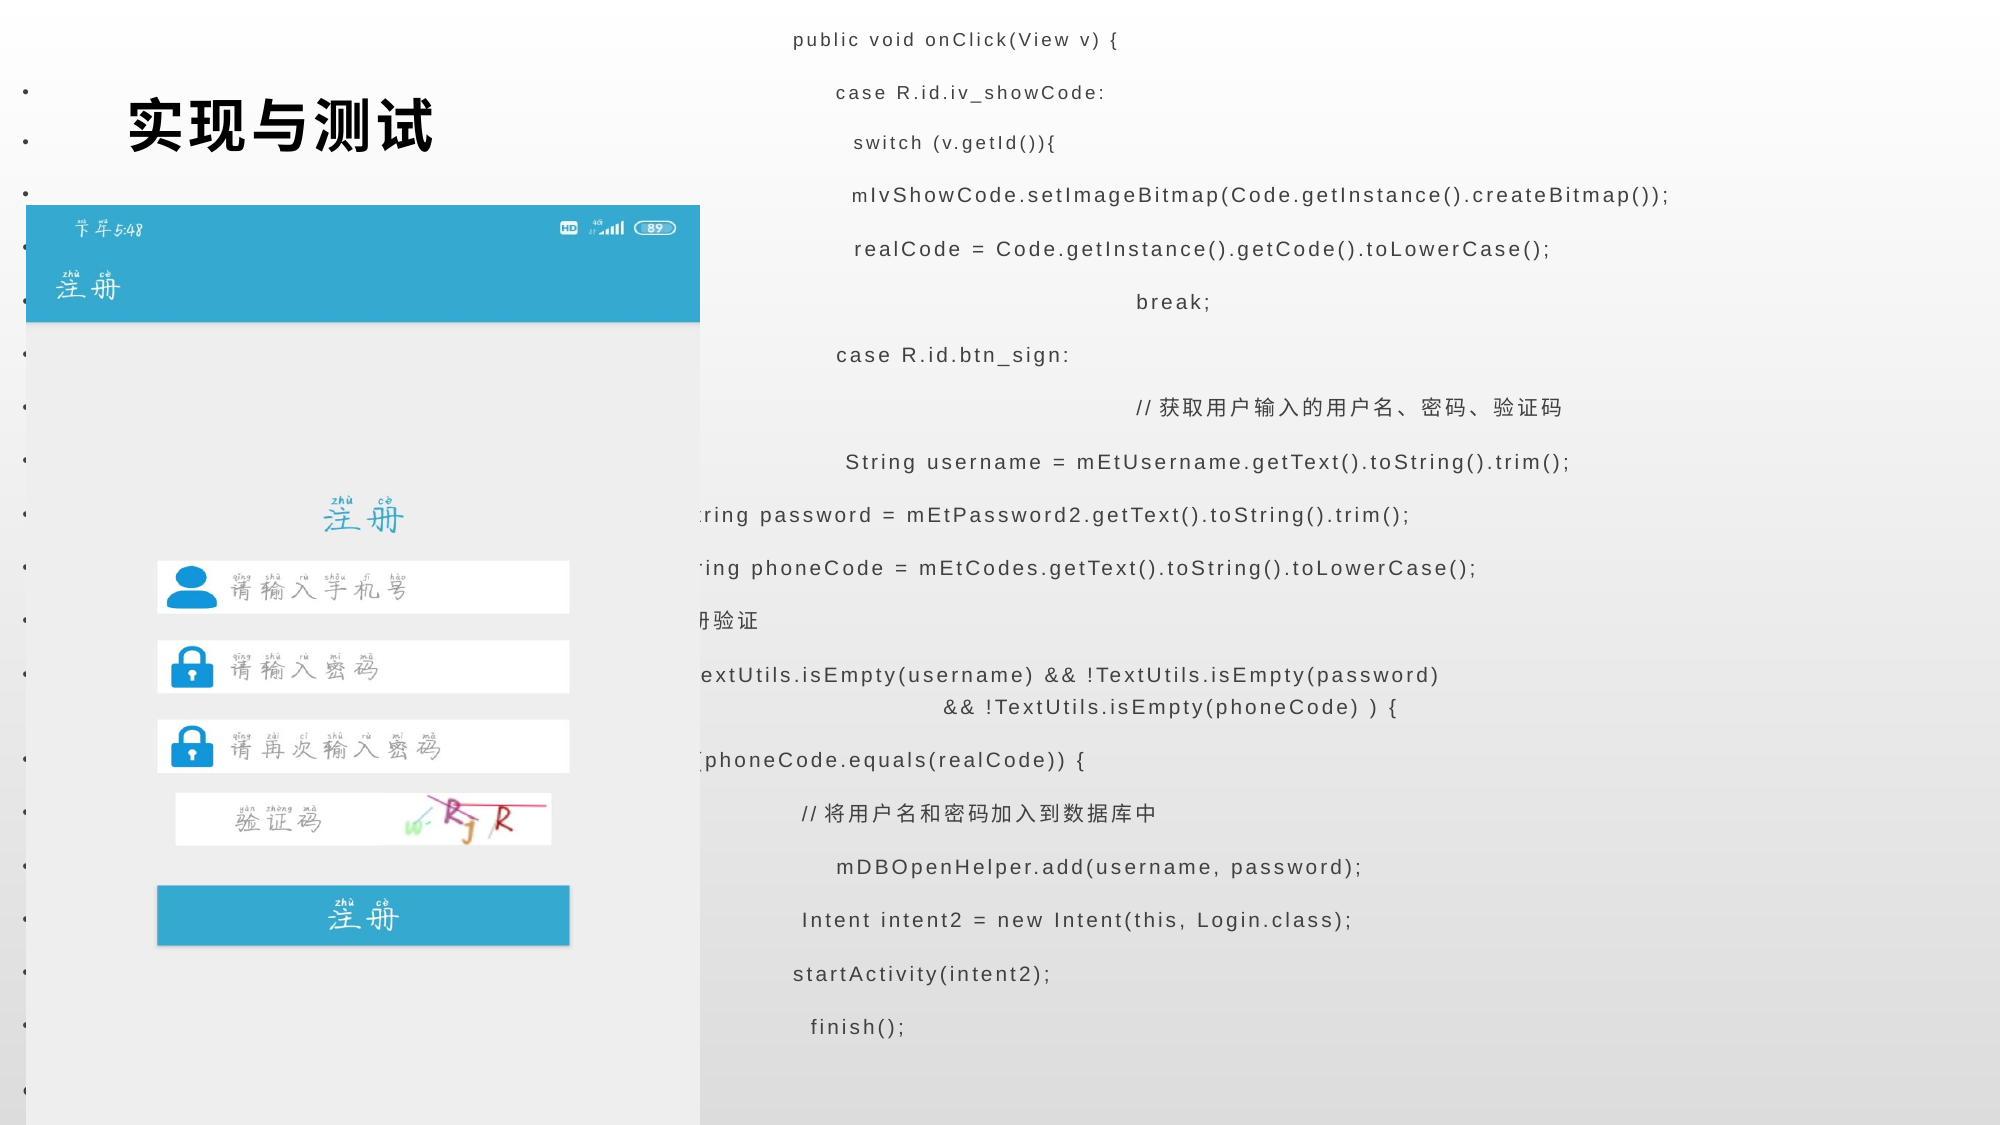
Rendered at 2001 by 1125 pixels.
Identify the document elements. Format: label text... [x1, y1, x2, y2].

picture [26, 205, 700, 1125]
list public void onClick(View v) { case R.id.iv_showCode: switch (v.getId()){ mIvShowCode.setImageBitmap(Code.getInstance().createBitmap()); realCode = Code.getInstance().getCode().toLowerCase(); break; case R.id.btn_sign: //获取用户输入的用户名、密码、验证码 String username = mEtUsername.getText().toString().trim(); String password = mEtPassword2.getText().toString().trim(); String phoneCode = mEtCodes.getText().toString().toLowerCase(); //注册验证 if (!TextUtils.isEmpty(username) && !TextUtils.isEmpty(password) && !TextUtils.isEmpty(phoneCode) ) { if (phoneCode.equals(realCode)) { //将用户名和密码加入到数据库中 mDBOpenHelper.add(username, password); Intent intent2 = new Intent(this, Login.class); startActivity(intent2); finish(); } } [5, 1, 2000, 1125]
